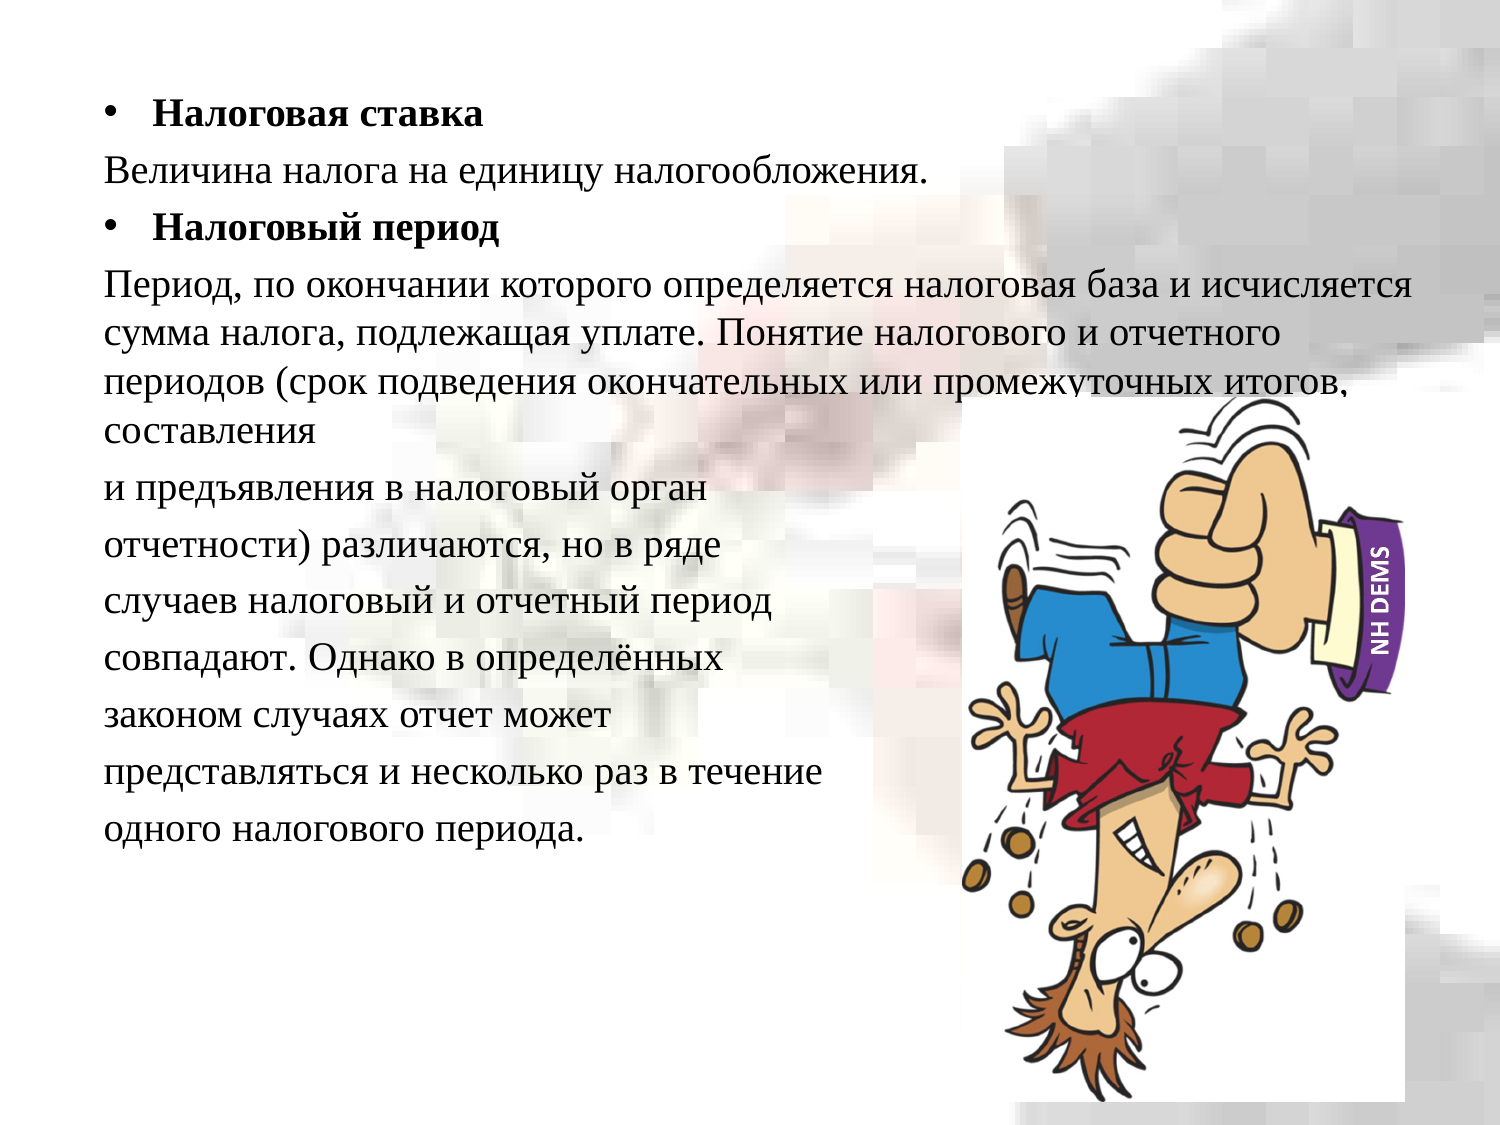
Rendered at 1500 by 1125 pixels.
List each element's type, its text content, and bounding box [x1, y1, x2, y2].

picture [0, 0, 1500, 1125]
list Налоговая ставка Величина налога на единицу налогообложения. Налоговый период Период, по окончании которого определяется налоговая база и исчисляется сумма налога, подлежащая уплате. Понятие налогового и отчетного периодов (срок подведения окончательных или промежуточных итогов, составления и предъявления в налоговый орган отчетности) различаются, но в ряде случаев налоговый и отчетный период совпадают. Однако в определённых законом случаях отчет может представляться и несколько раз в течение одного налогового периода. [88, 78, 1439, 858]
